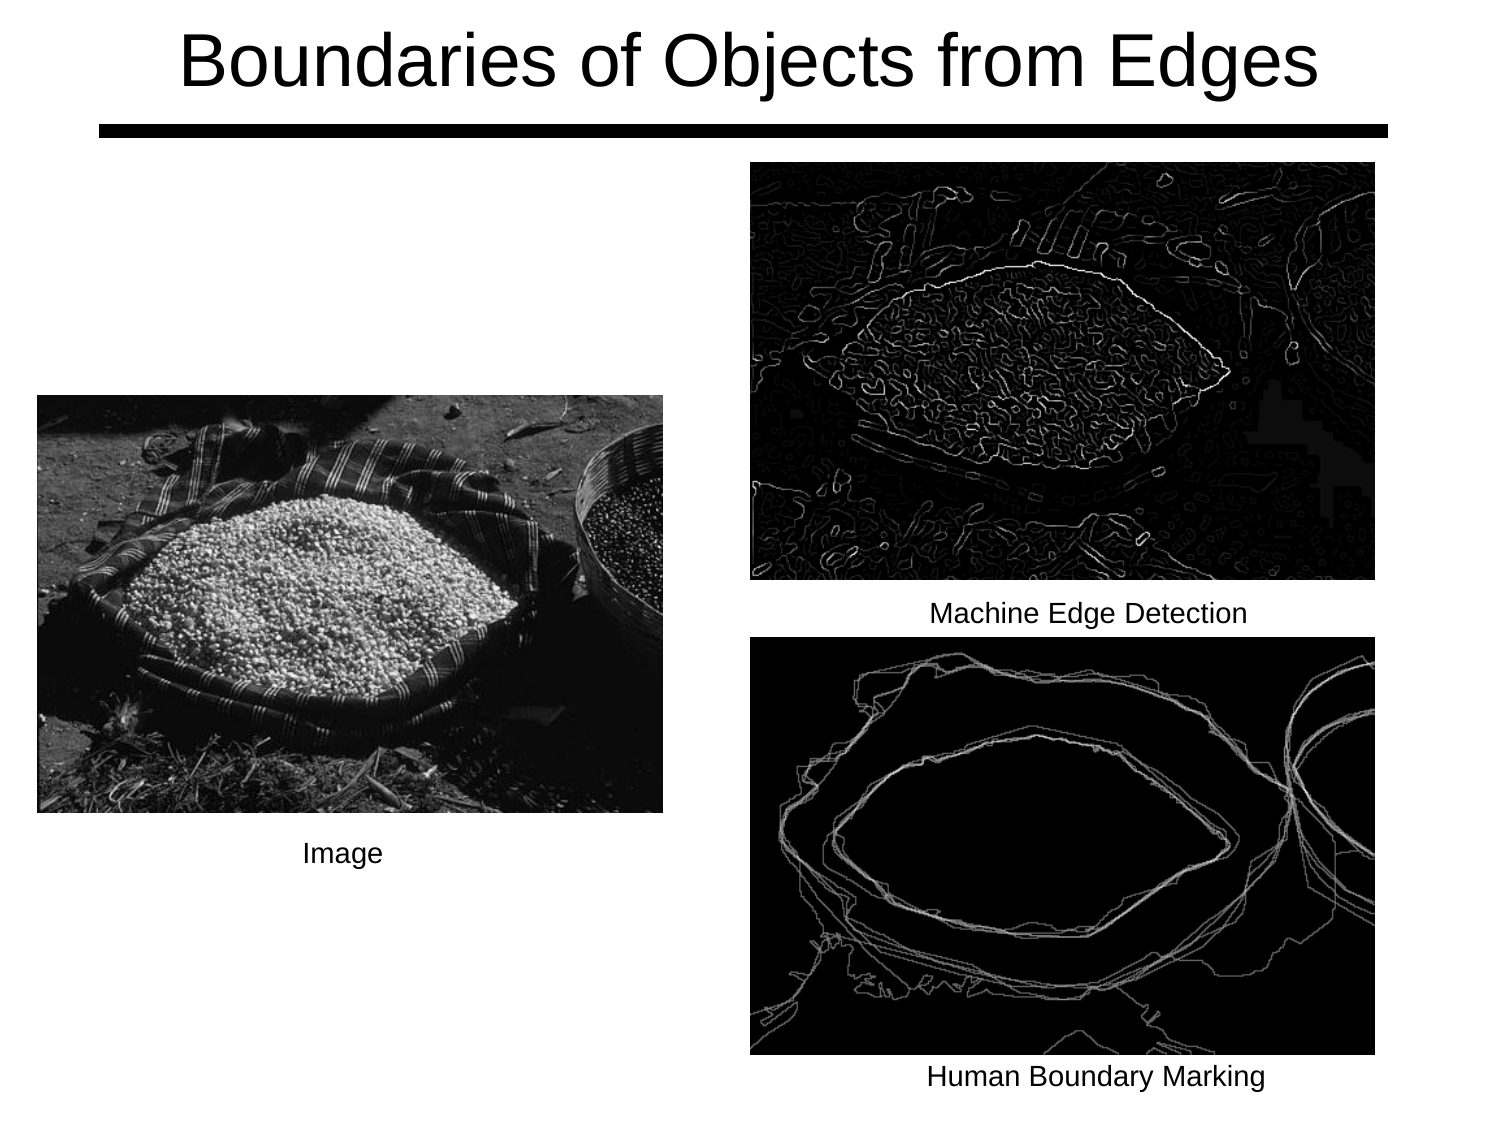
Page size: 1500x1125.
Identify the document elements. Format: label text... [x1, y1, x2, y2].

picture [749, 637, 1375, 1055]
picture [37, 395, 663, 813]
text_box Human Boundary Marking [911, 1055, 1282, 1100]
text_box Image [287, 826, 399, 877]
text_box [99, 124, 1388, 138]
picture [749, 162, 1375, 580]
title Boundaries of Objects from Edges [75, 0, 1425, 150]
text_box Machine Edge Detection [914, 587, 1264, 637]
